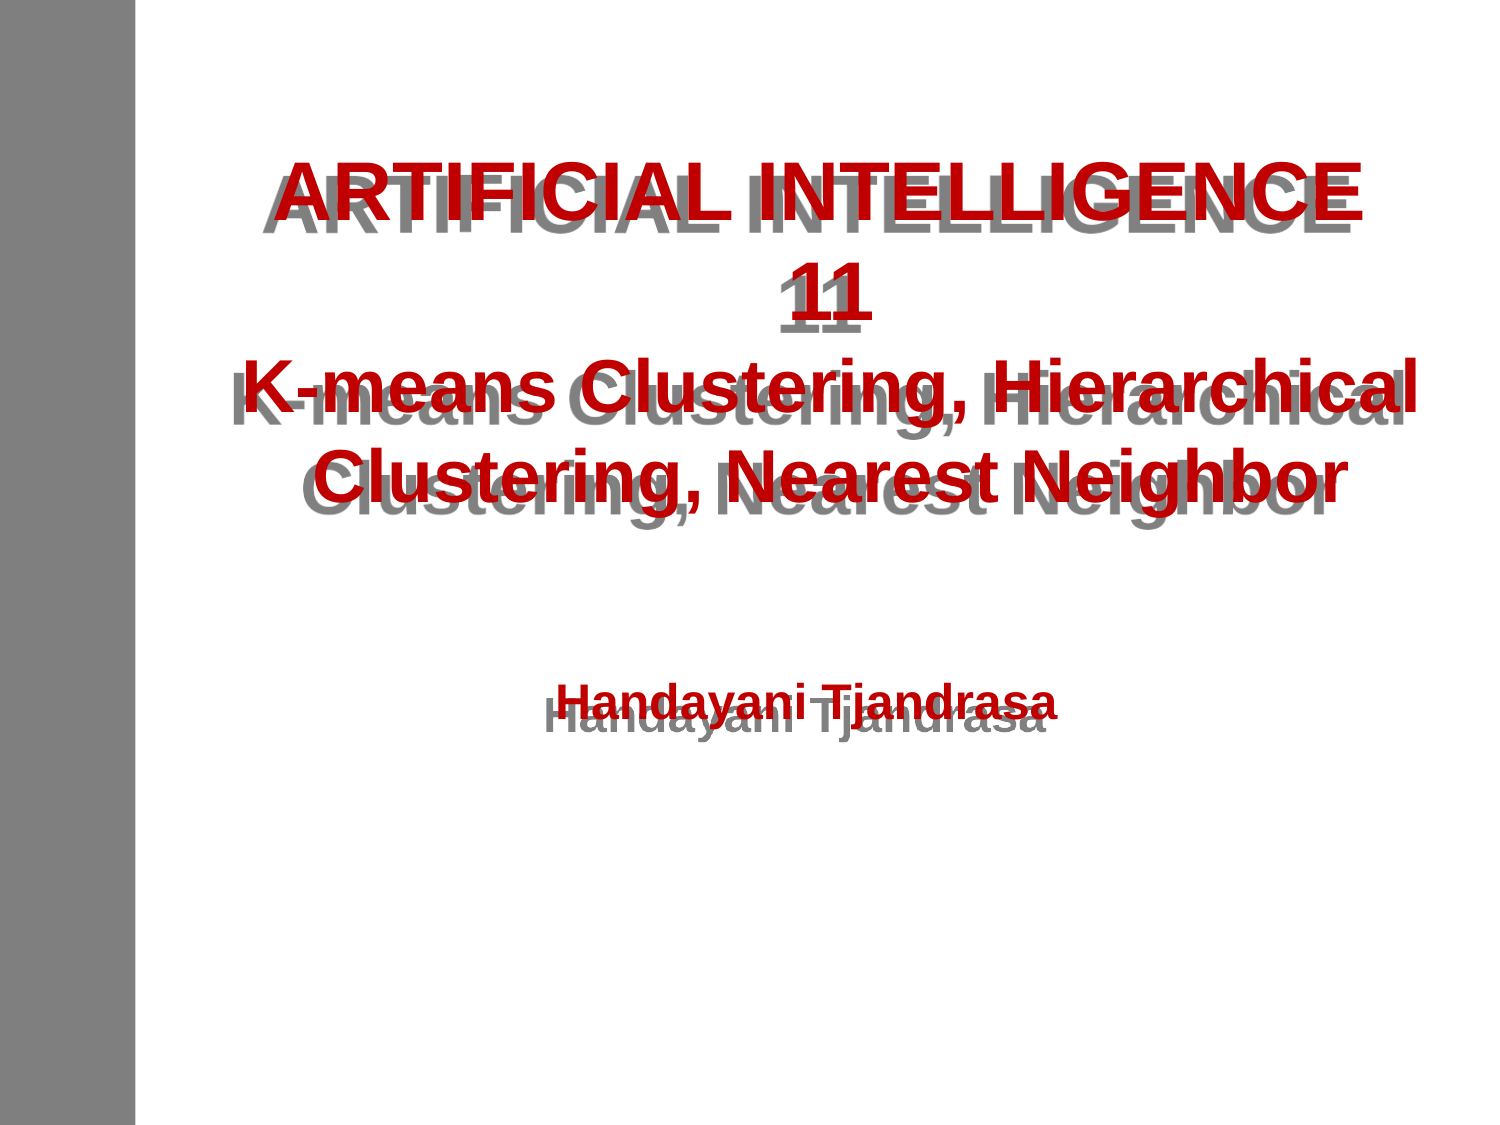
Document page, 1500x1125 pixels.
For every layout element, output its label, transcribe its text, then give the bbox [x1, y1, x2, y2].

text_box Handayani Tjandrasa [137, 662, 1475, 900]
text_box ARTIFICIAL INTELLIGENCE 11 K-means Clustering, Hierarchical Clustering, Nearest Neighbor [162, 129, 1500, 463]
